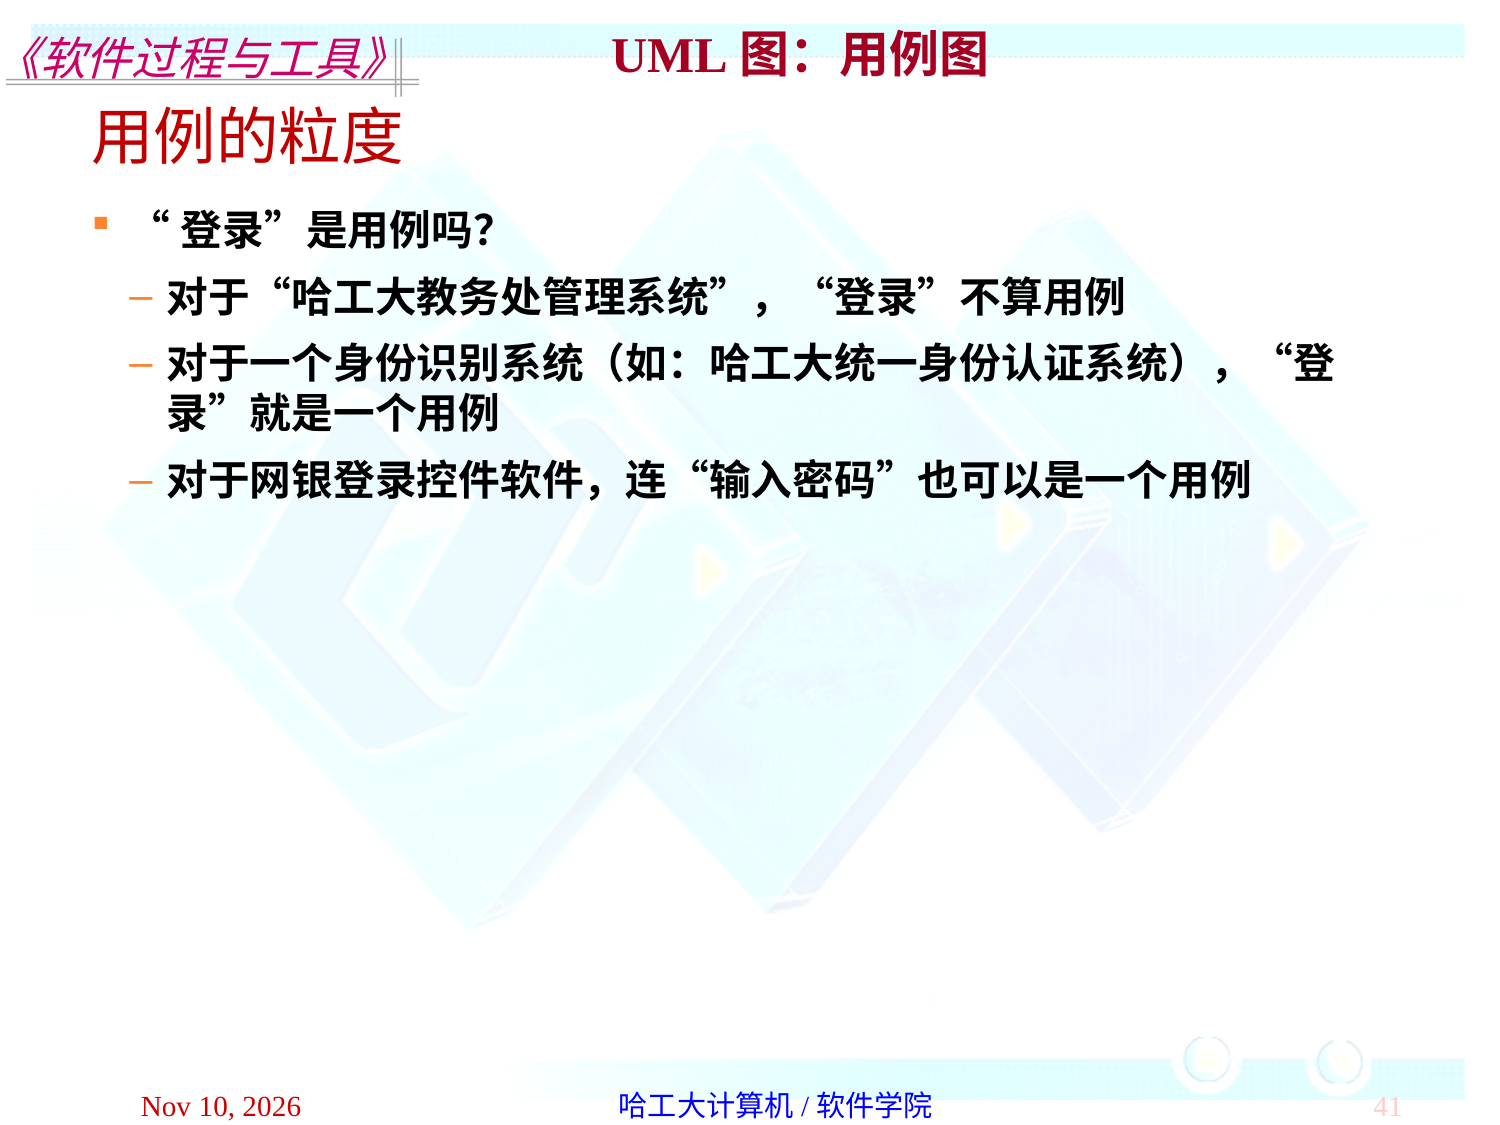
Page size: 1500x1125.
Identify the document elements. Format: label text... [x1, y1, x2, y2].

text_box 用例的粒度 [76, 89, 1427, 173]
text_box UML图：用例图 [389, 15, 1211, 90]
text_box “登录”是用例吗？ 对于“哈工大教务处管理系统”，“登录”不算用例 对于一个身份识别系统（如：哈工大统一身份认证系统），“登录”就是一个用例 对于网银登录控件软件，连“输入密码”也可以是一个用例 [76, 196, 1427, 1071]
